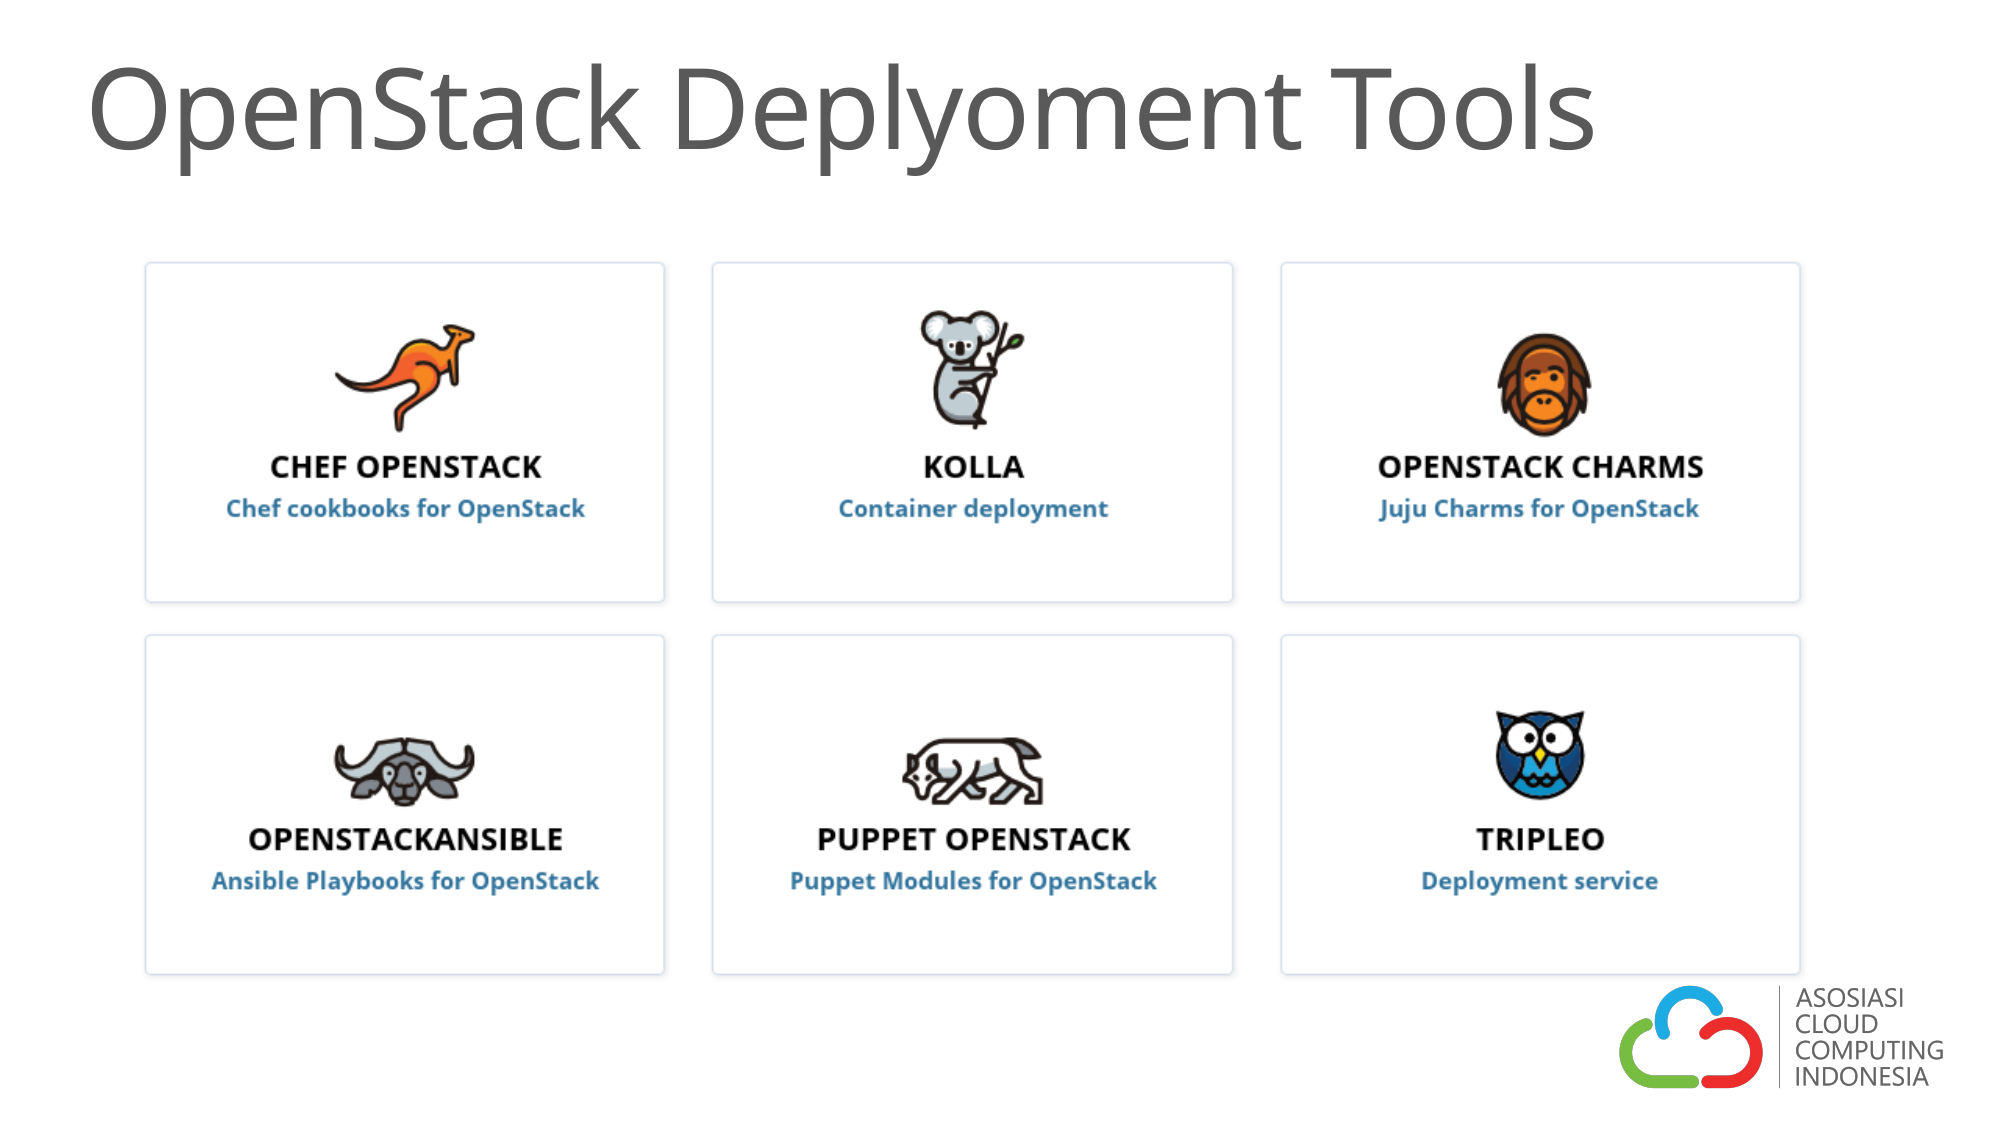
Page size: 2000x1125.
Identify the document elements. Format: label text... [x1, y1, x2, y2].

picture [134, 245, 1945, 1090]
text_box OpenStack Deplyoment Tools [85, 37, 1914, 160]
